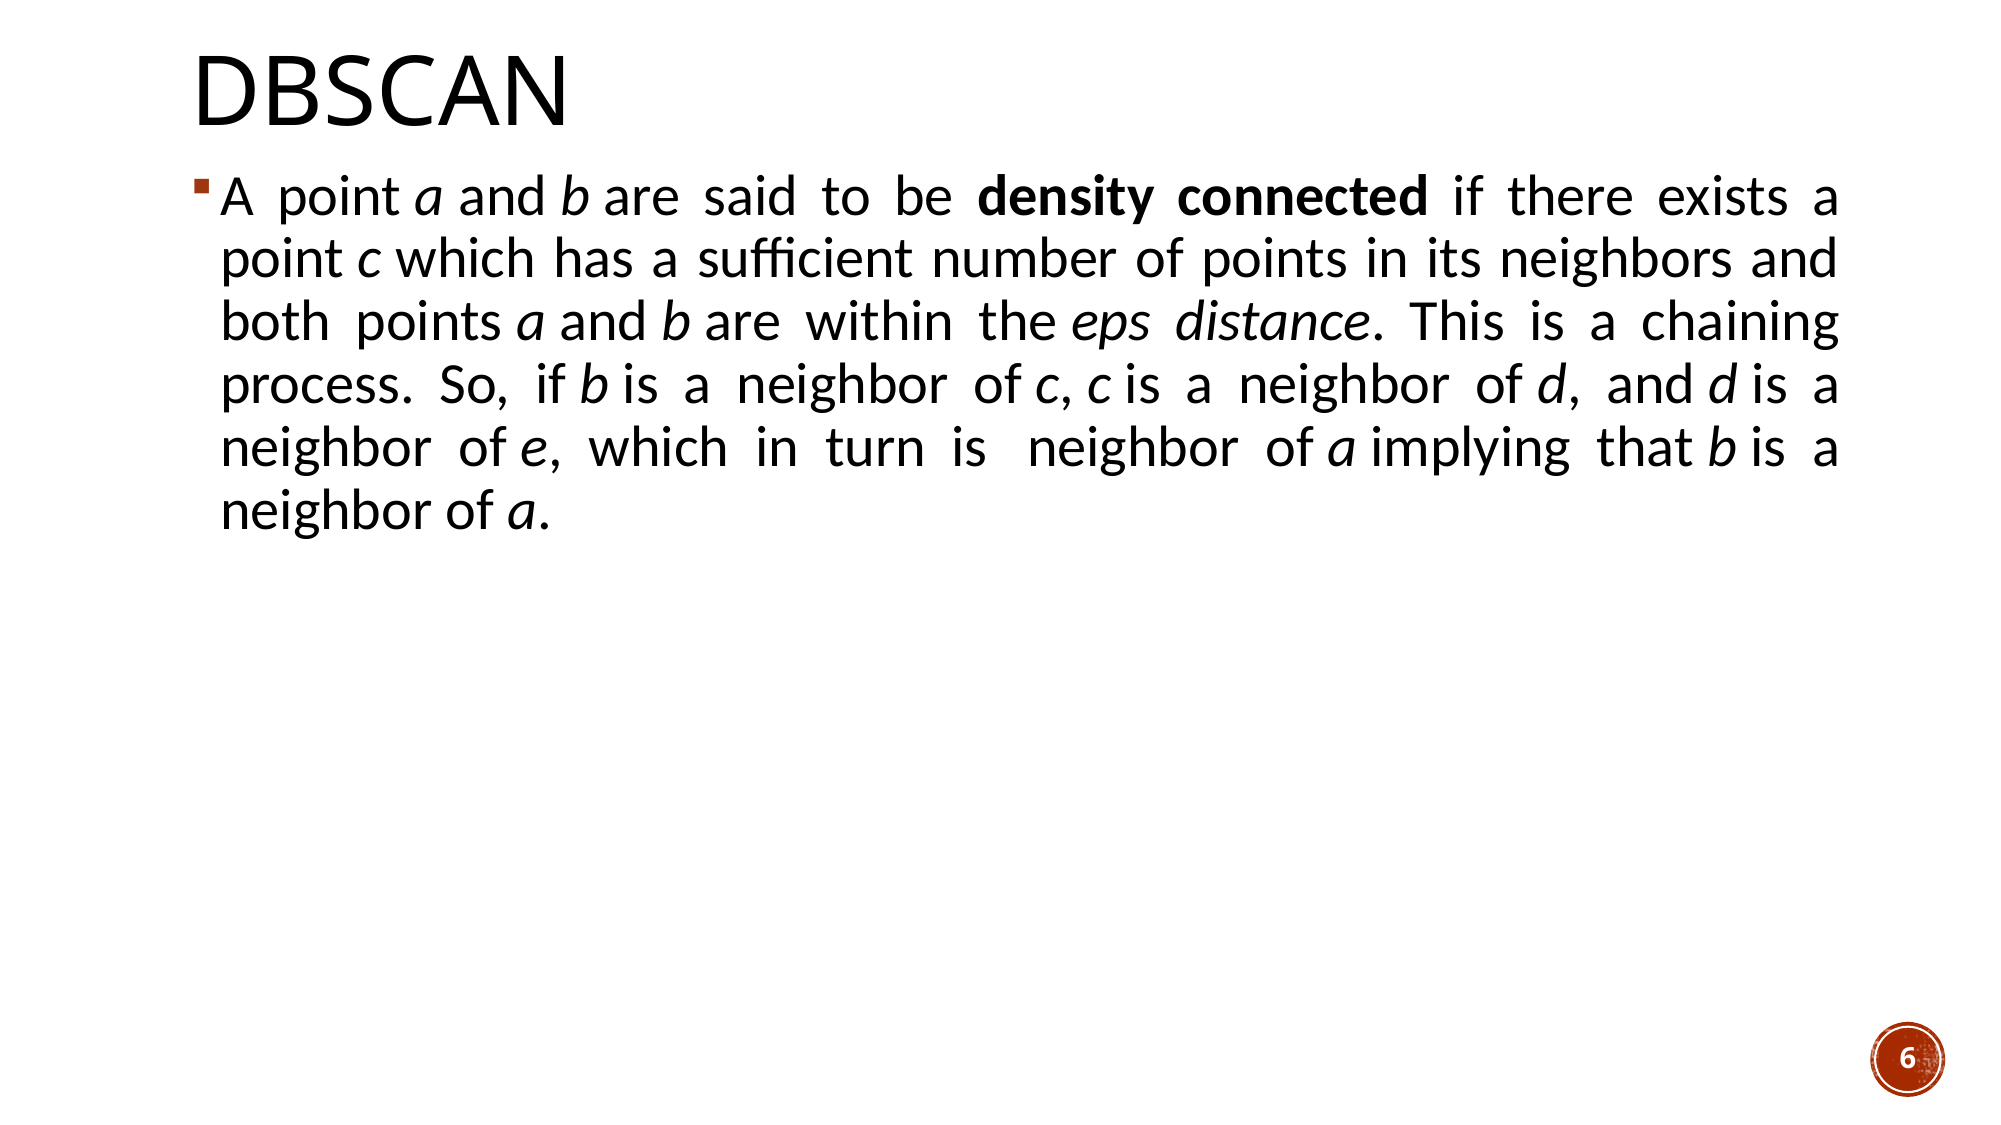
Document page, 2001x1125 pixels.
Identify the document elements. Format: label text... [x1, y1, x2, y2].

slide_number 6 [1855, 1028, 1961, 1089]
title DBSCAN [175, 34, 1826, 155]
list A point a and b are said to be density connected if there exists a point c which has a sufficient number of points in its neighbors and both points a and b are within the eps distance. This is a chaining process. So, if b is a neighbor of c, c is a neighbor of d, and d is a neighbor of e, which in turn is neighbor of a implying that b is a neighbor of a. [175, 157, 1856, 1029]
